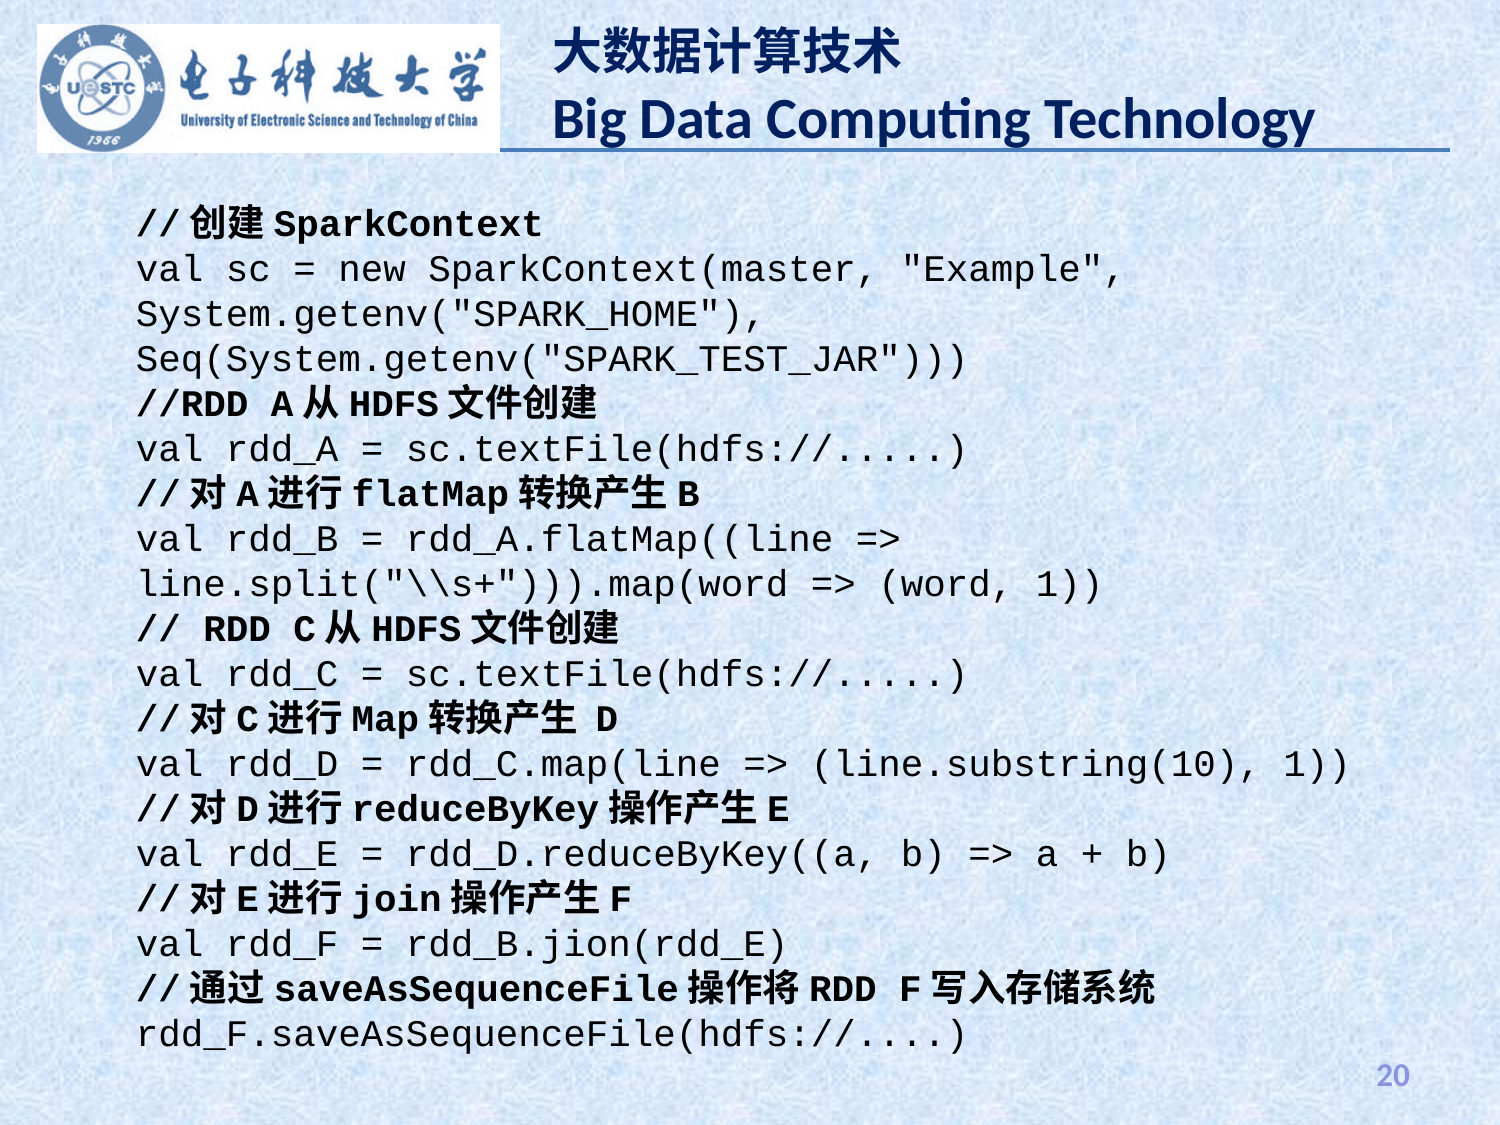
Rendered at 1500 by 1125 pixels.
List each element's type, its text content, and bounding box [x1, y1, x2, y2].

slide_number 20 [1074, 1042, 1425, 1103]
text_box //创建SparkContext val sc = new SparkContext(master, "Example", System.getenv("SPARK_HOME"), Seq(System.getenv("SPARK_TEST_JAR"))) //RDD A从HDFS文件创建 val rdd_A = sc.textFile(hdfs://.....) //对A进行flatMap转换产生B val rdd_B = rdd_A.flatMap((line => line.split("\\s+"))).map(word => (word, 1)) // RDD C从HDFS文件创建 val rdd_C = sc.textFile(hdfs://.....) //对C进行Map转换产生 D val rdd_D = rdd_C.map(line => (line.substring(10), 1)) //对D进行reduceByKey操作产生E val rdd_E = rdd_D.reduceByKey((a, b) => a + b) //对E进行join操作产生F val rdd_F = rdd_B.jion(rdd_E) //通过saveAsSequenceFile操作将RDD F写入存储系统 rdd_F.saveAsSequenceFile(hdfs://....) [99, 191, 1413, 1062]
text_box 大数据计算技术 Big Data Computing Technology [537, 12, 1450, 149]
picture [0, 0, 1500, 1125]
